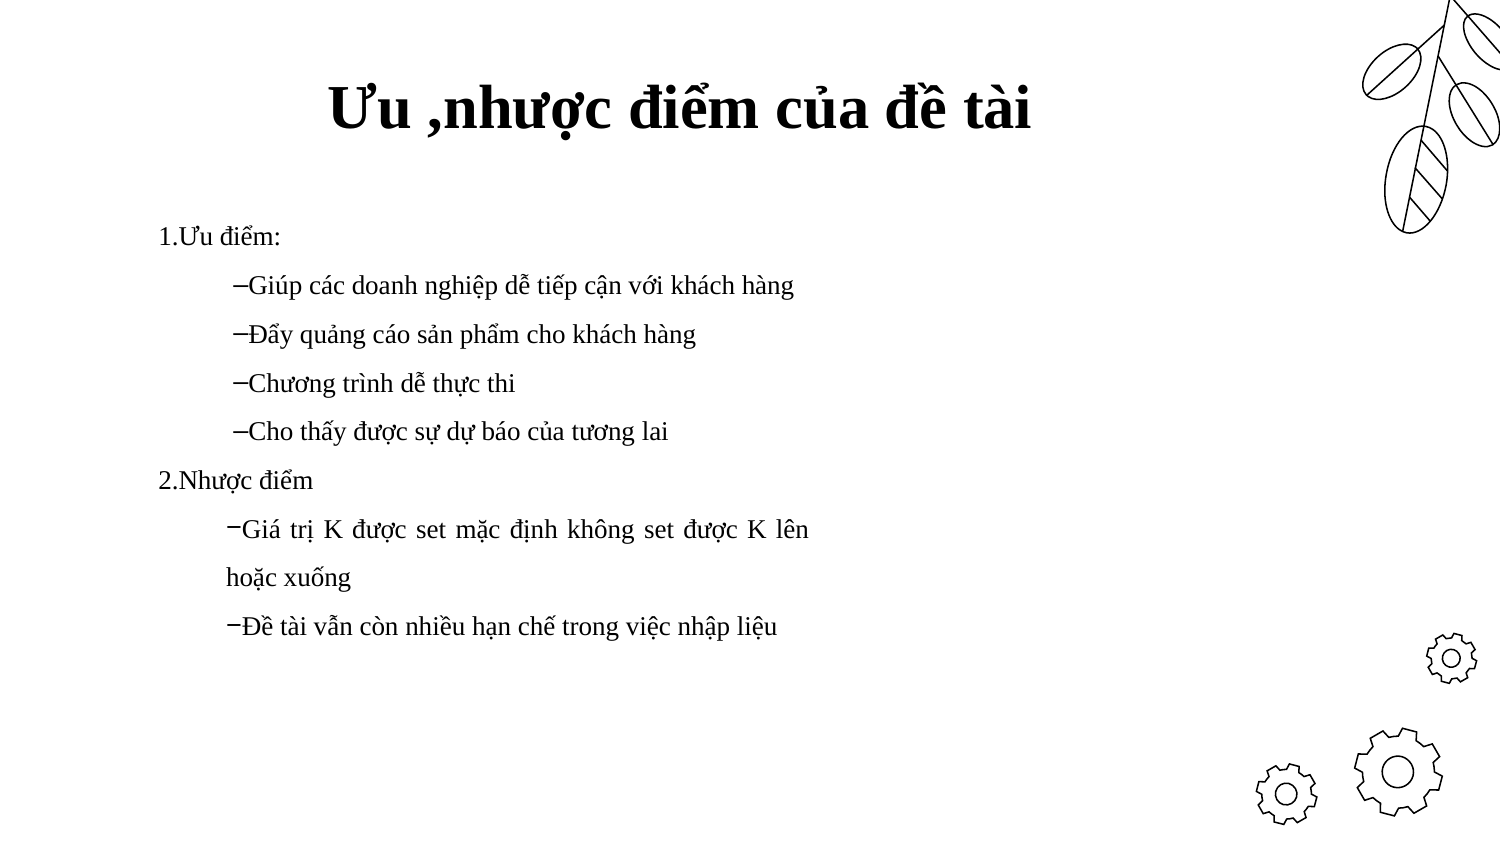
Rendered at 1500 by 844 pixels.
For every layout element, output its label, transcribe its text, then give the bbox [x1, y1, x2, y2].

list Ưu điểm: Giúp các doanh nghiệp dễ tiếp cận với khách hàng Đẩy quảng cáo sản phẩm cho khách hàng Chương trình dễ thực thi Cho thấy được sự dự báo của tương lai Nhược điểm Giá trị K được set mặc định không set được K lên hoặc xuống Đề tài vẫn còn nhiều hạn chế trong việc nhập liệu [83, 207, 809, 637]
title Ưu ,nhược điểm của đề tài [204, 56, 1157, 151]
